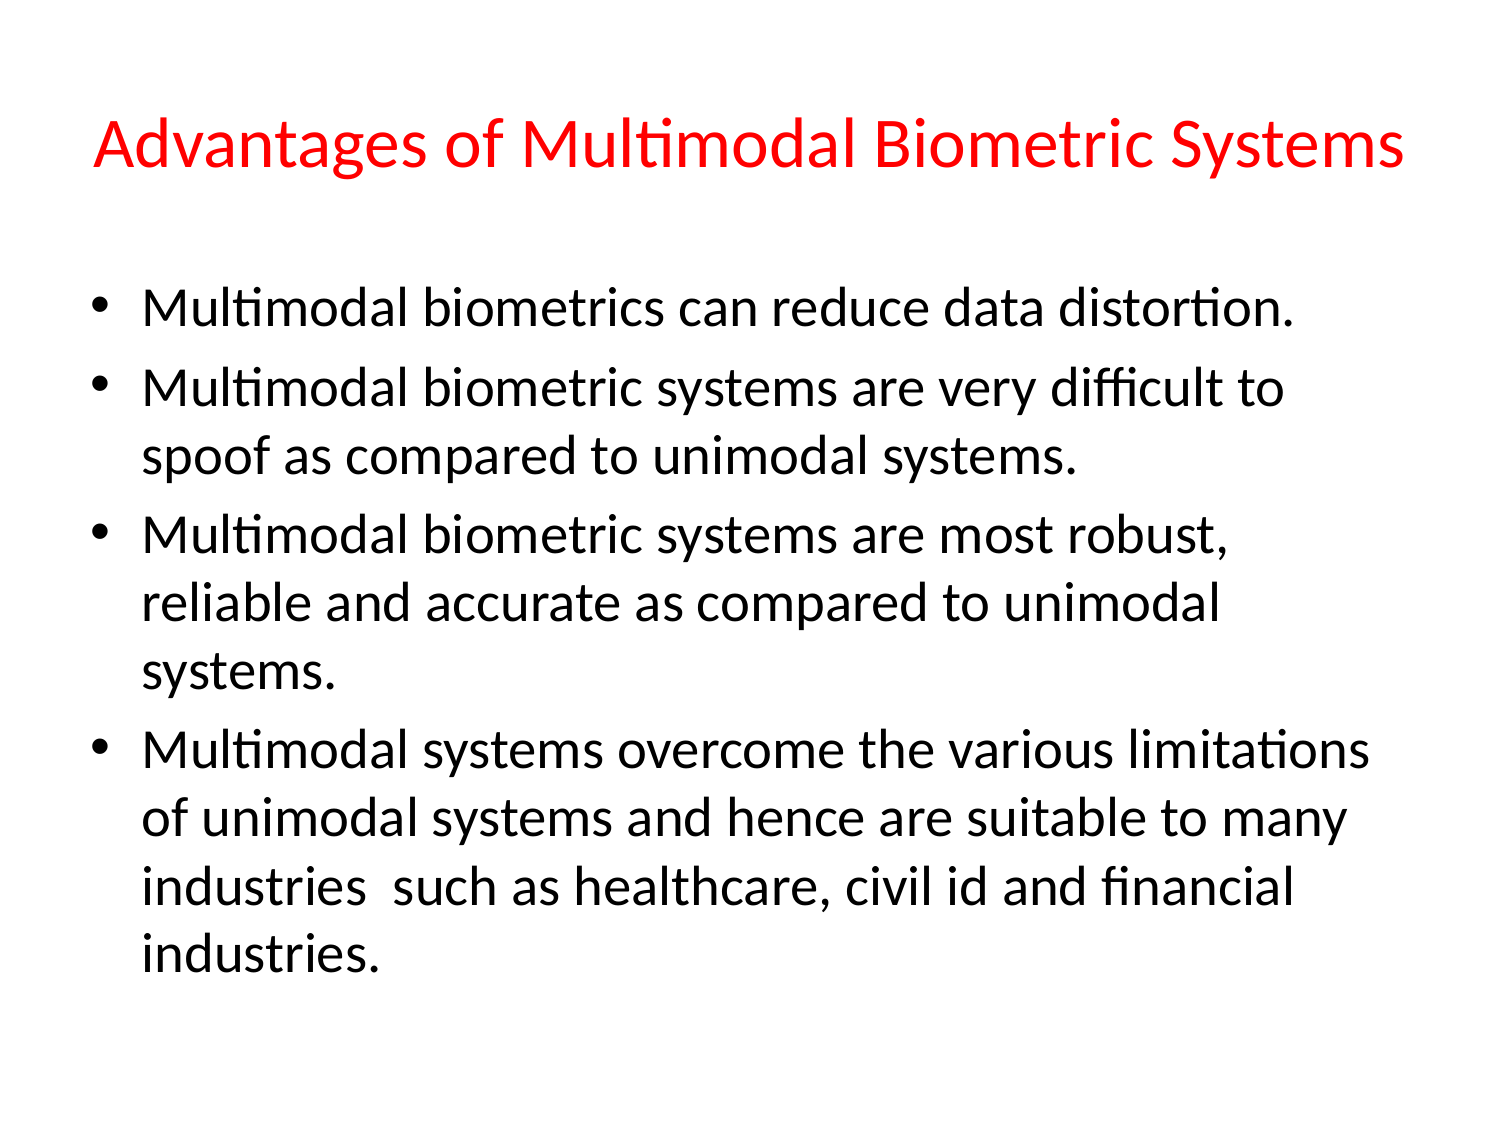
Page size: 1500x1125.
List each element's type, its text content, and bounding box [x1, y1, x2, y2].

list Multimodal biometrics can reduce data distortion. Multimodal biometric systems are very difficult to spoof as compared to unimodal systems. Multimodal biometric systems are most robust, reliable and accurate as compared to unimodal systems. Multimodal systems overcome the various limitations of unimodal systems and hence are suitable to many industries such as healthcare, civil id and financial industries. [75, 262, 1425, 1005]
title Advantages of Multimodal Biometric Systems [75, 45, 1425, 233]
